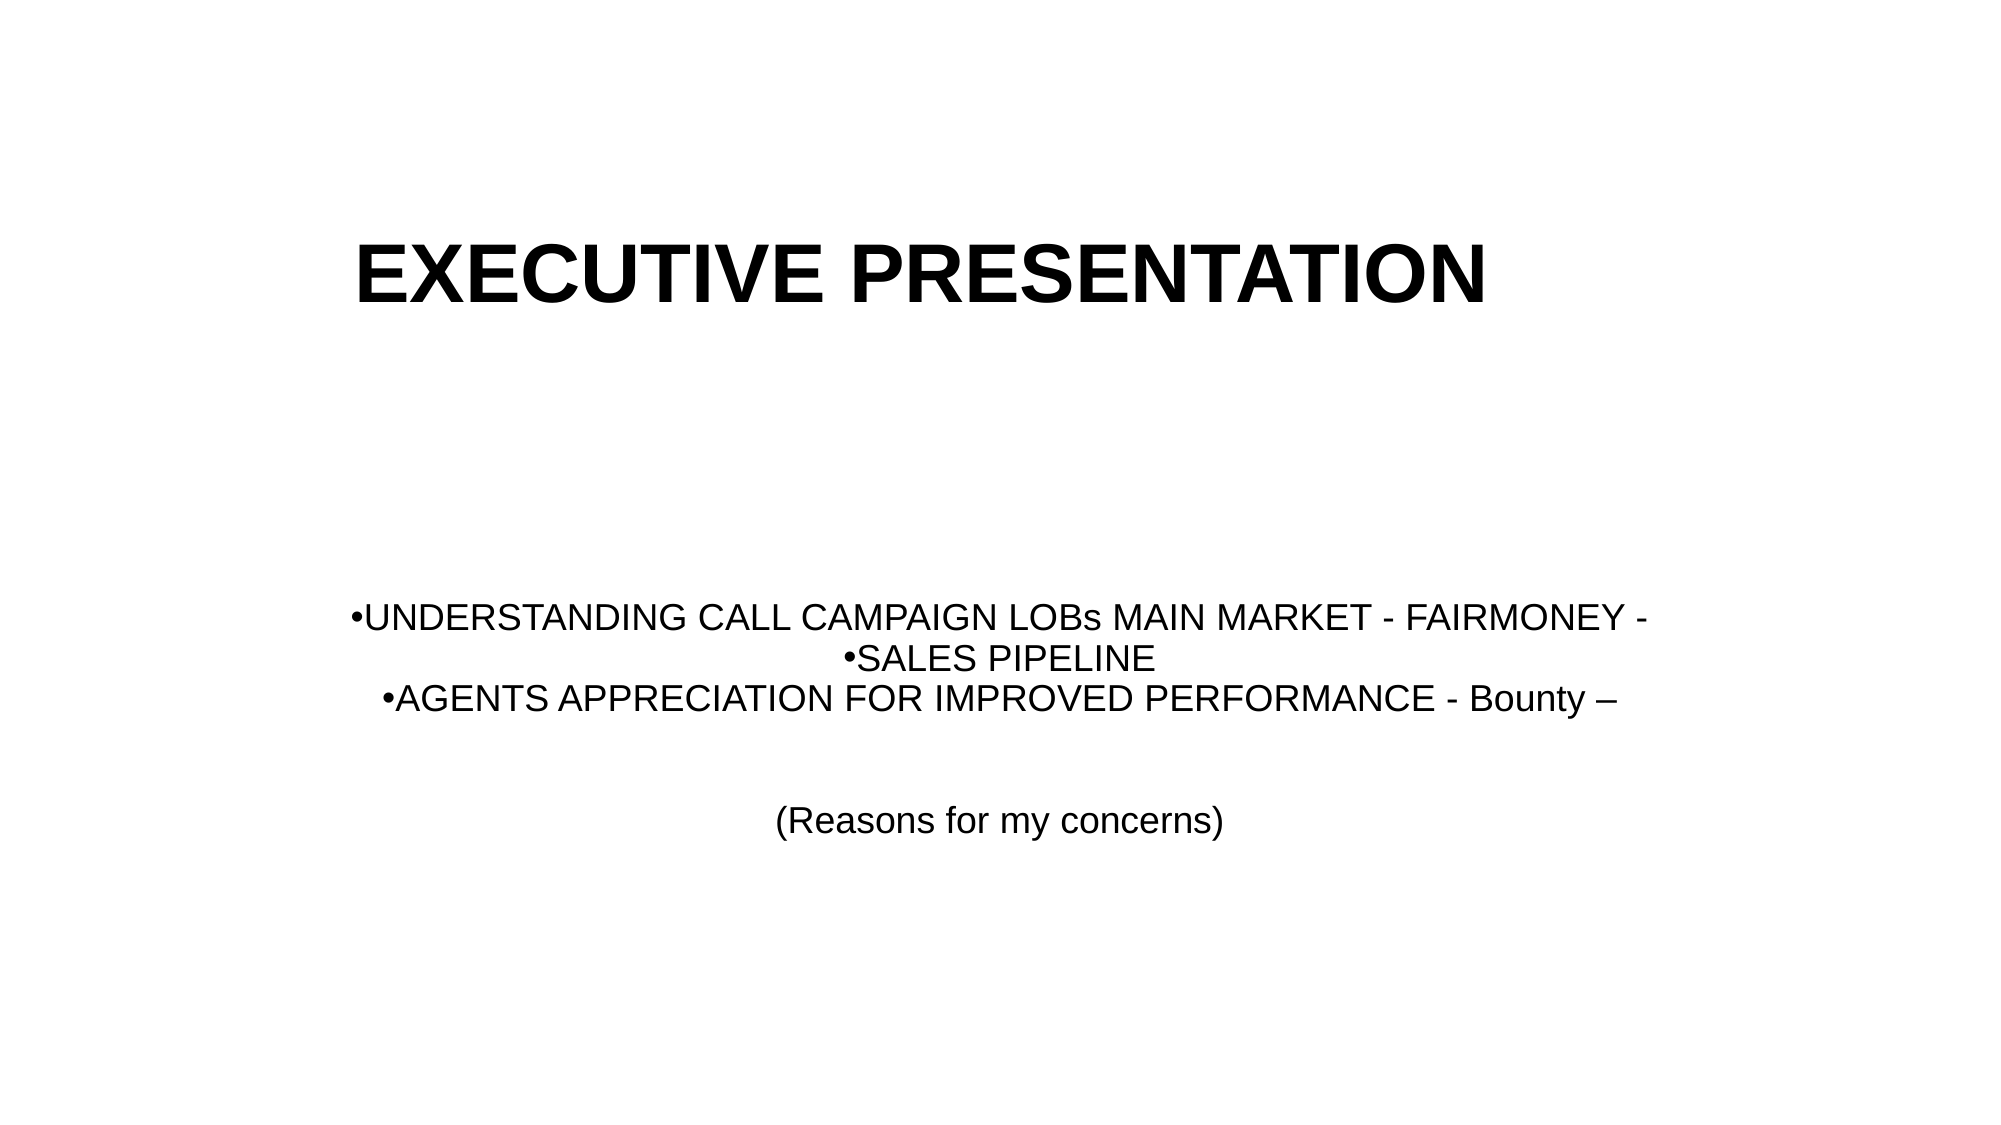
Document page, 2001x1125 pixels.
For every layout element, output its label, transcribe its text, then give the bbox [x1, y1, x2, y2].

subtitle UNDERSTANDING CALL CAMPAIGN LOBs MAIN MARKET - FAIRMONEY - SALES PIPELINE AGENTS APPRECIATION FOR IMPROVED PERFORMANCE - Bounty – (Reasons for my concerns) [249, 590, 1750, 863]
title EXECUTIVE PRESENTATION [249, 204, 1594, 329]
